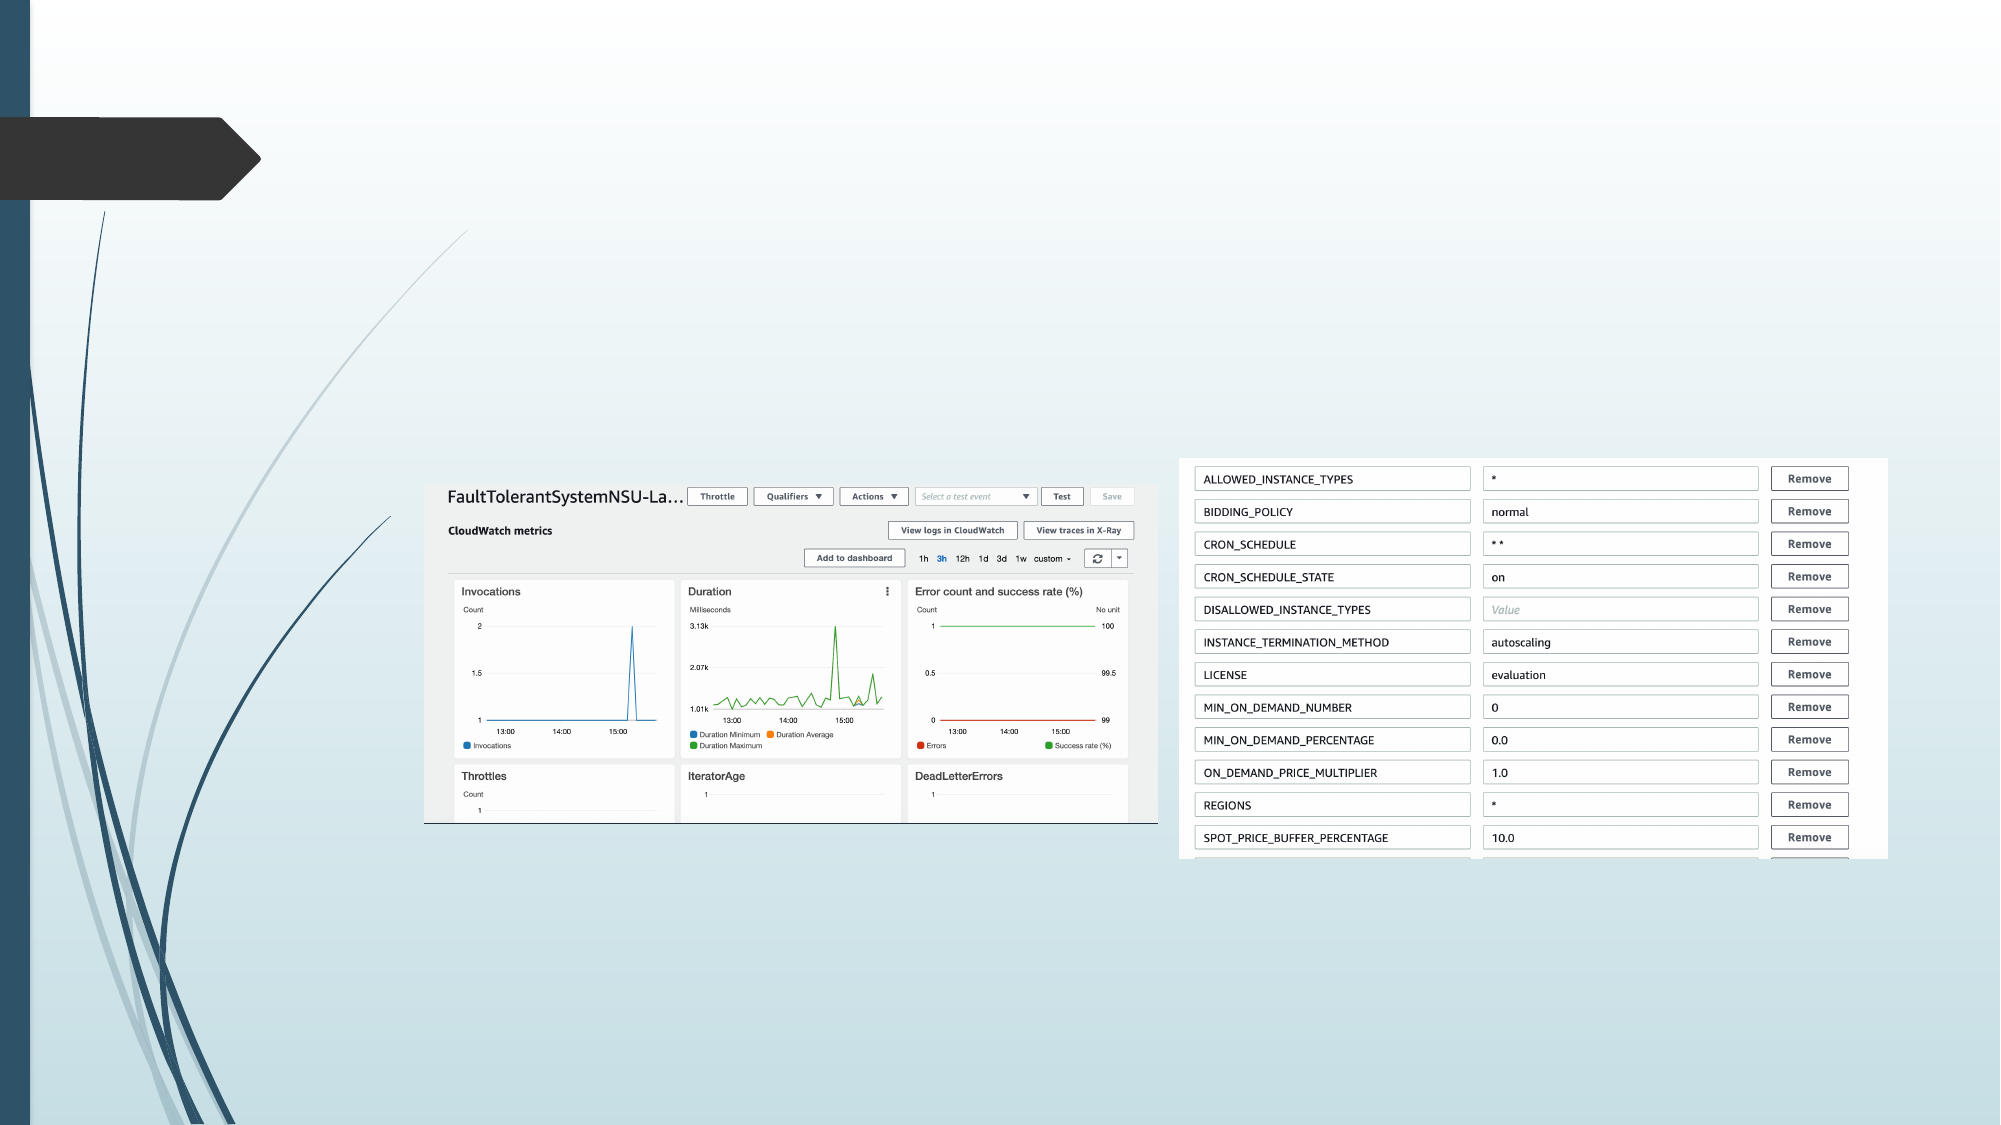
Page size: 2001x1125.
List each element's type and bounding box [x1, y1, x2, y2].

list [424, 484, 1158, 824]
list [1179, 458, 1888, 859]
